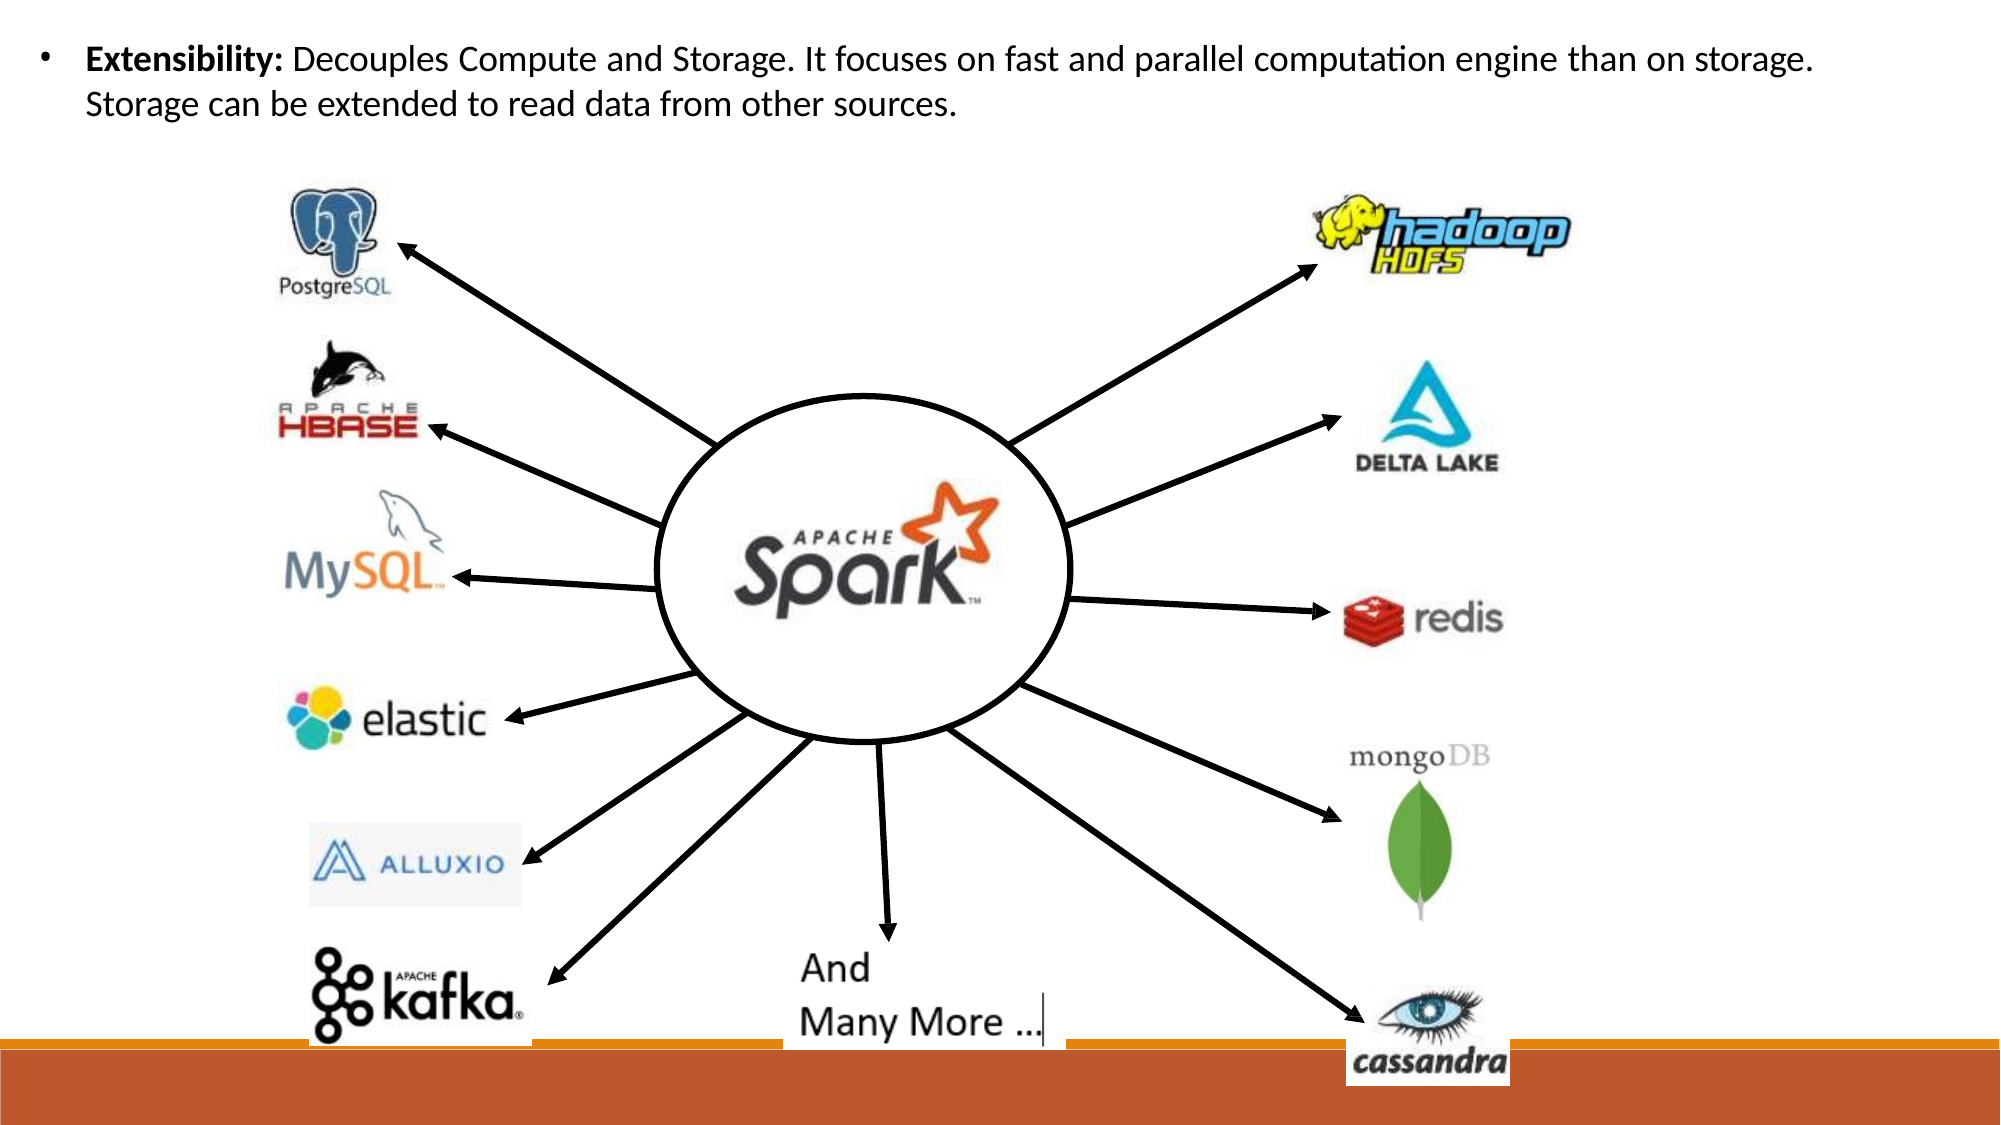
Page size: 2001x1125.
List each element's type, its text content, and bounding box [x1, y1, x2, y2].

picture [278, 673, 493, 759]
picture [1354, 359, 1507, 476]
picture [308, 944, 532, 1047]
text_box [256, 178, 1580, 1087]
text_box Extensibility: Decouples Compute and Storage. It focuses on fast and parallel computation engine than on storage. Storage can be extended to read data from other sources. [36, 31, 1828, 124]
